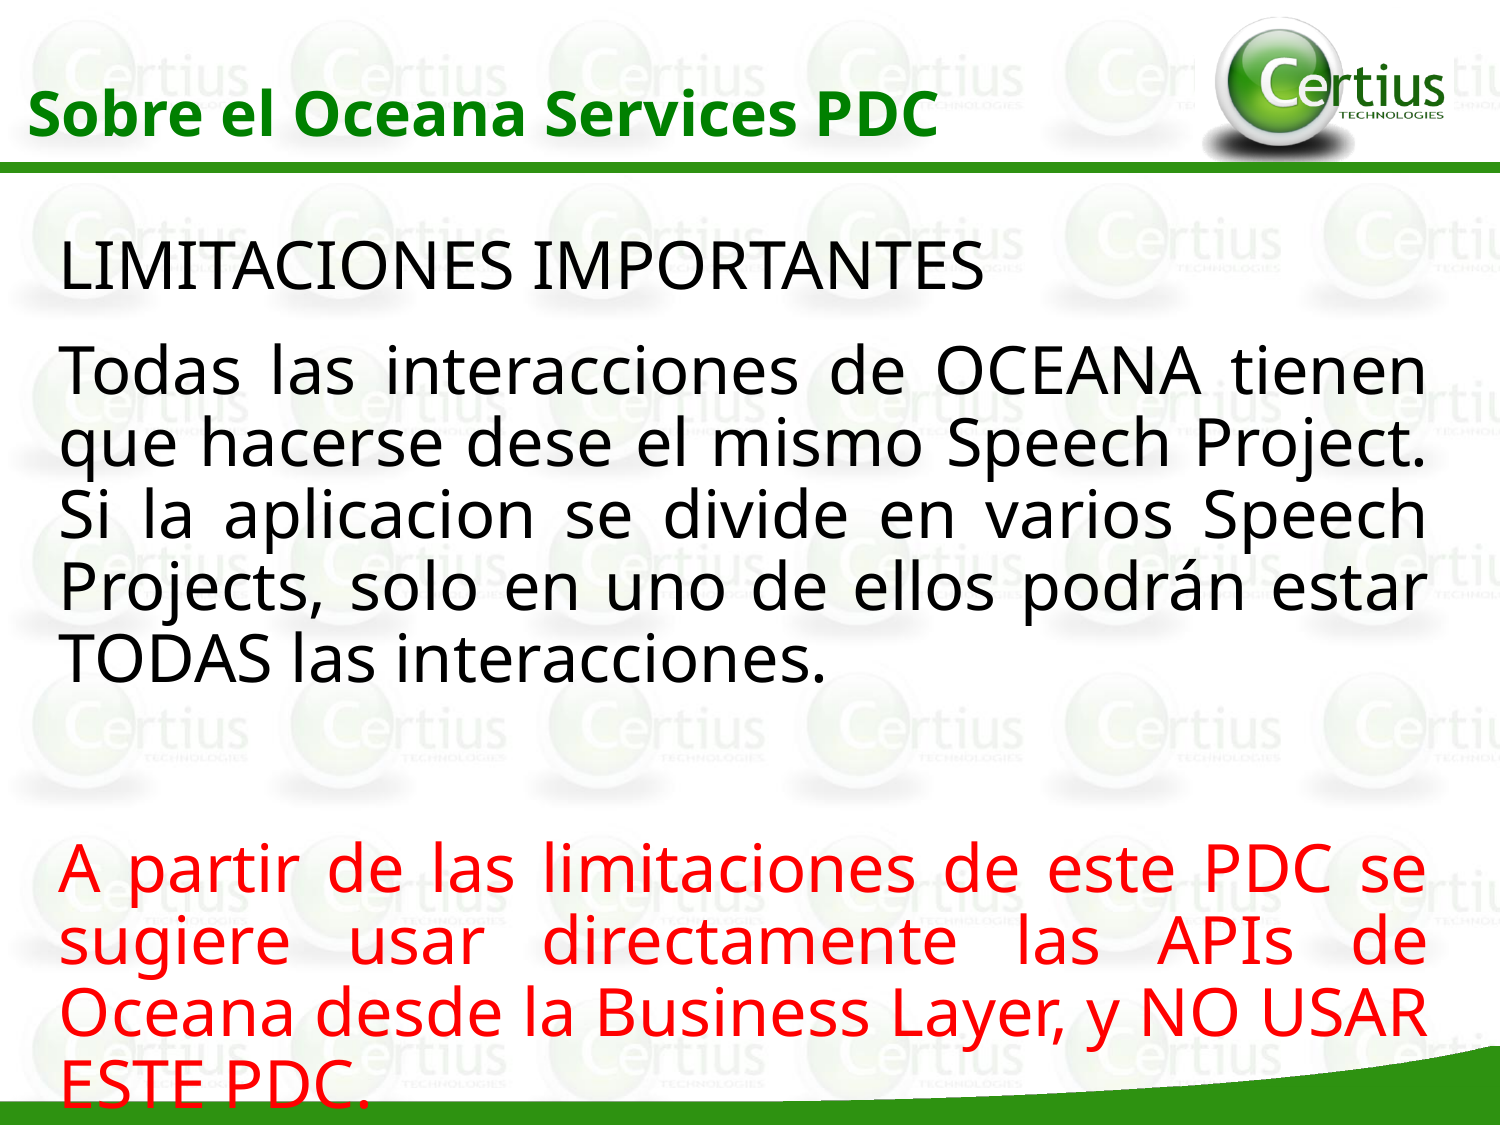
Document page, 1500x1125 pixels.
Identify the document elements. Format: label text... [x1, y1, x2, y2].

text_box Sobre el Oceana Services PDC [12, 18, 1180, 157]
text_box LIMITACIONES IMPORTANTES Todas las interacciones de OCEANA tienen que hacerse dese el mismo Speech Project. Si la aplicacion se divide en varios Speech Projects, solo en uno de ellos podrán estar TODAS las interacciones. A partir de las limitaciones de este PDC se sugiere usar directamente las APIs de Oceana desde la Business Layer, y NO USAR ESTE PDC. [44, 224, 1446, 1033]
picture [0, 0, 1500, 1125]
